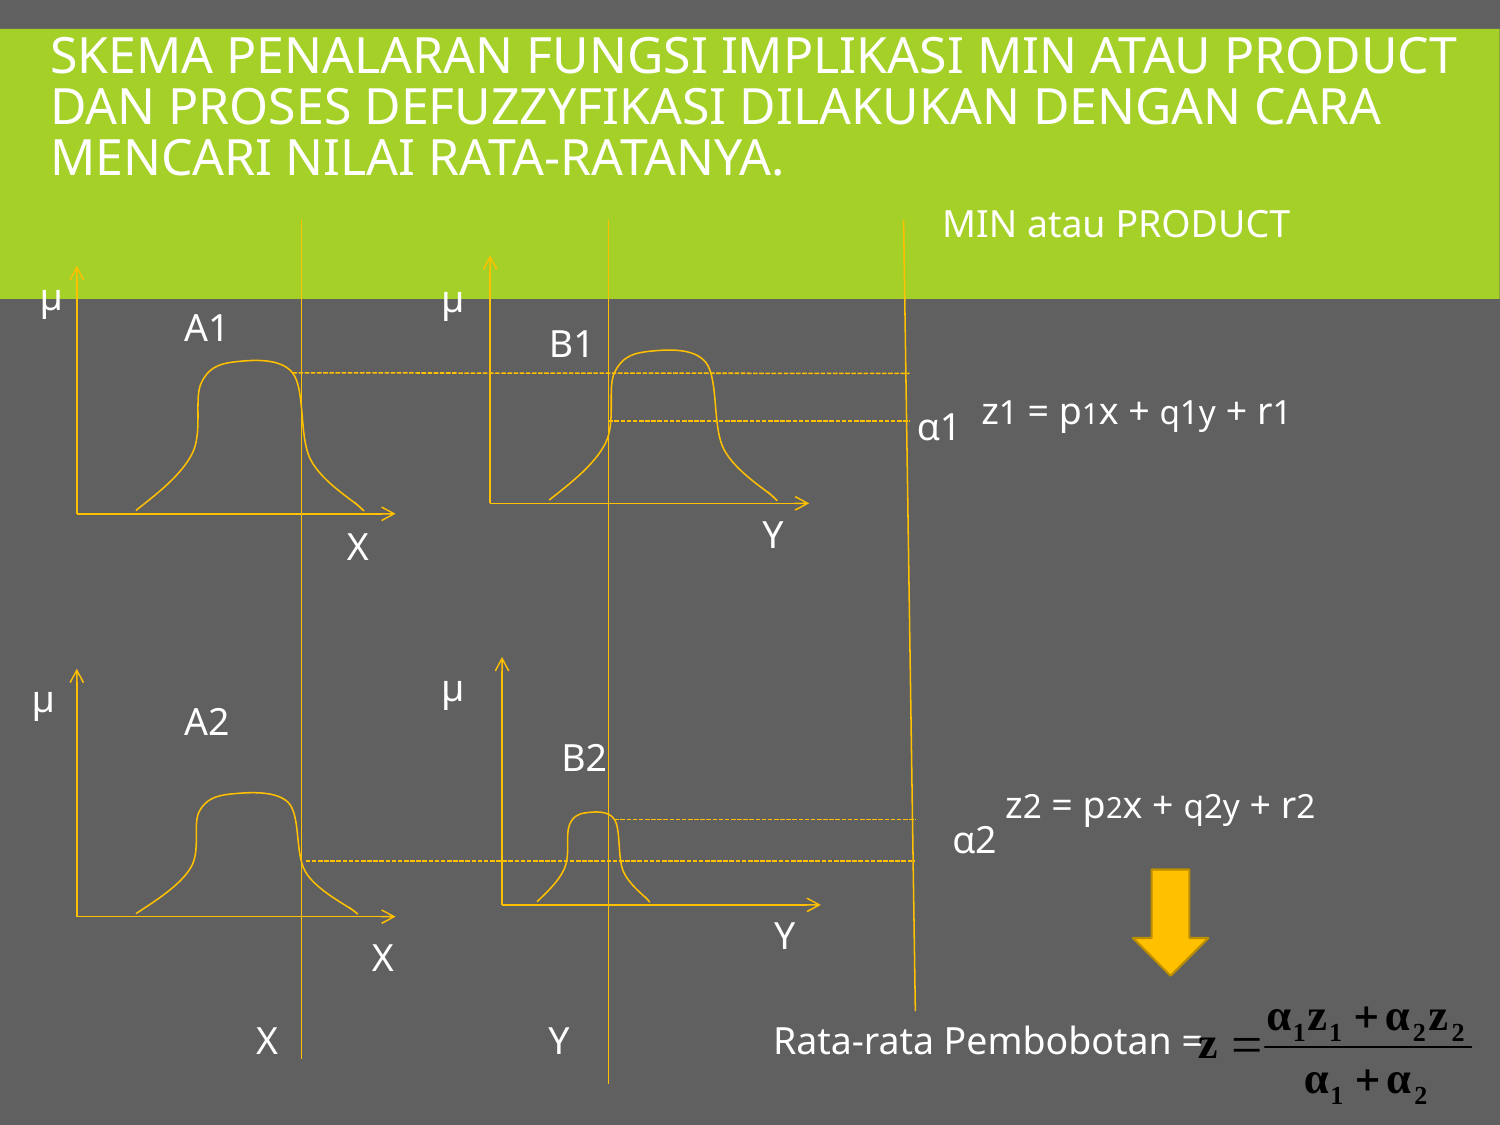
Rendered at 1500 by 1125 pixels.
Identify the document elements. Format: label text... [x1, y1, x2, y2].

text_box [17, 192, 1482, 1115]
title Skema penalaran fungsi implikasi MIN atau PRODUCT dan proses defuzzyfikasi dilakukan dengan cara mencari nilai rata-ratanya. [35, 31, 1500, 188]
